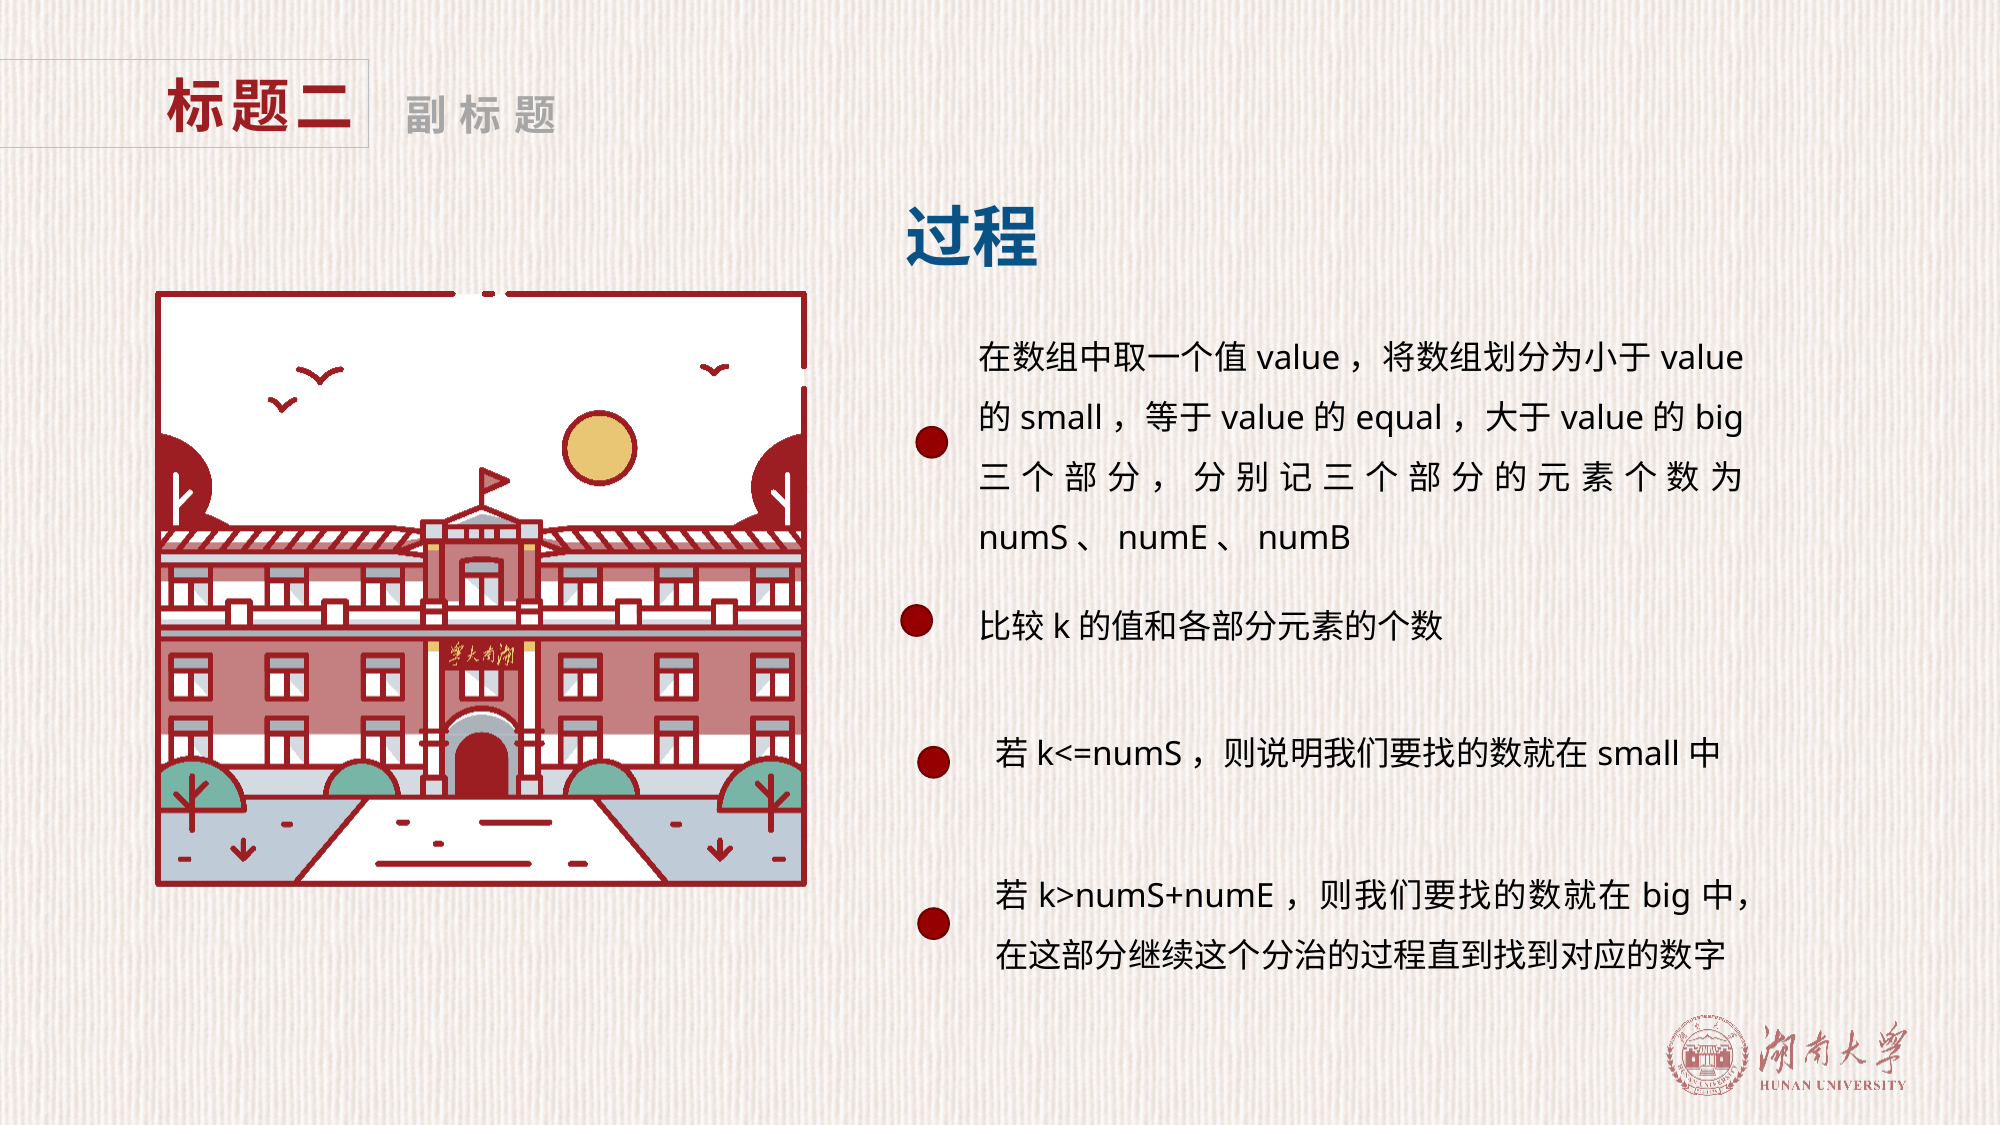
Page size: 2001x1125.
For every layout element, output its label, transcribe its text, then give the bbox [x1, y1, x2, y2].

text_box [916, 309, 1767, 578]
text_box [918, 847, 1784, 977]
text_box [901, 578, 1767, 647]
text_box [0, 59, 578, 148]
picture [1666, 1008, 1919, 1104]
text_box 过程 [891, 187, 1055, 283]
picture [130, 291, 832, 911]
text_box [918, 705, 1784, 778]
